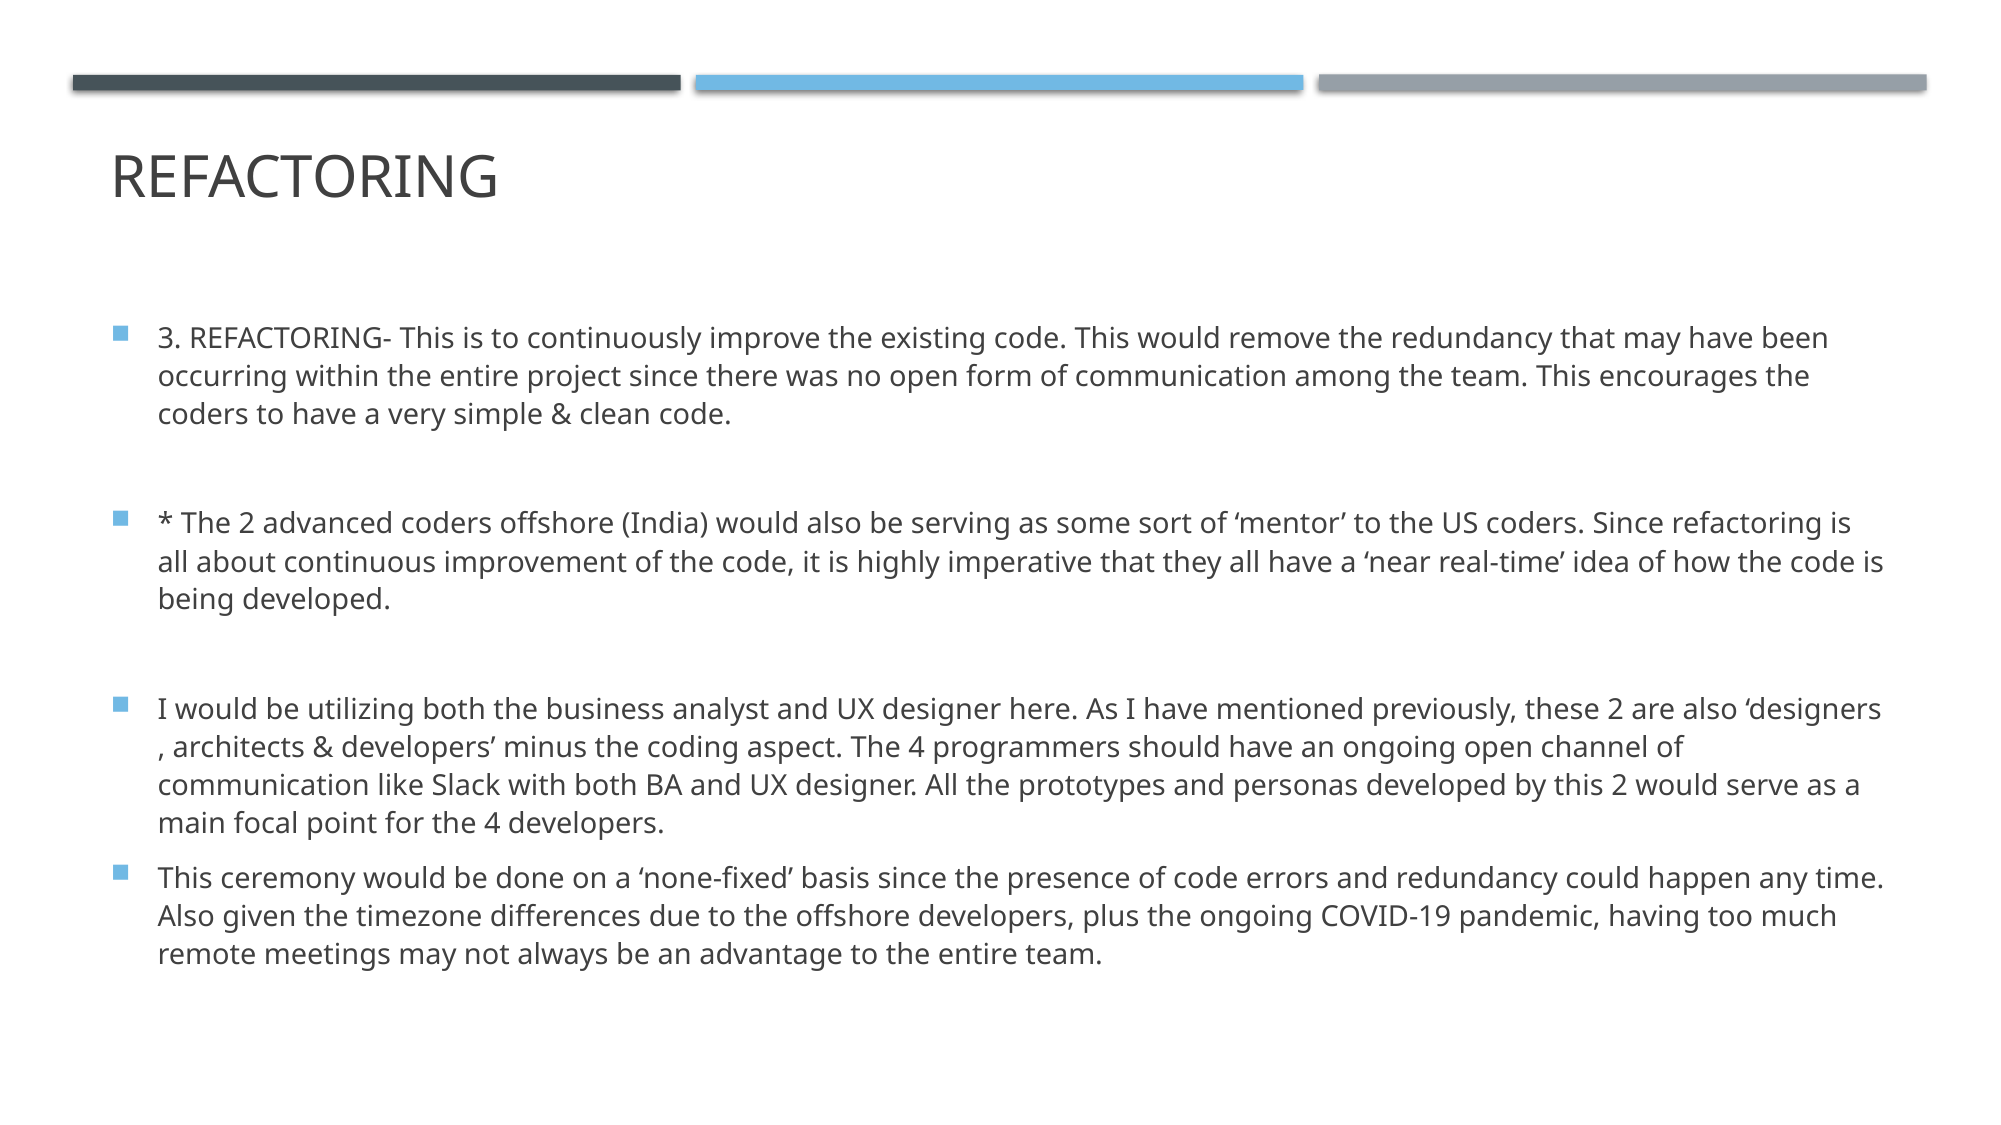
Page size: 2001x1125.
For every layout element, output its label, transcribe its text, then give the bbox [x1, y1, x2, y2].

title REFACTORING [95, 115, 1905, 217]
list 3. REFACTORING- This is to continuously improve the existing code. This would remove the redundancy that may have been occurring within the entire project since there was no open form of communication among the team. This encourages the coders to have a very simple & clean code. * The 2 advanced coders offshore (India) would also be serving as some sort of ‘mentor’ to the US coders. Since refactoring is all about continuous improvement of the code, it is highly imperative that they all have a ‘near real-time’ idea of how the code is being developed. I would be utilizing both the business analyst and UX designer here. As I have mentioned previously, these 2 are also ‘designers , architects & developers’ minus the coding aspect. The 4 programmers should have an ongoing open channel of communication like Slack with both BA and UX designer. All the prototypes and personas developed by this 2 would serve as a main focal point for the 4 developers. This ceremony would be done on a ‘none-fixed’ basis since the presence of code errors and redundancy could happen any time. Also given the timezone differences due to the offshore developers, plus the ongoing COVID-19 pandemic, having too much remote meetings may not always be an advantage to the entire team. [95, 308, 1905, 981]
